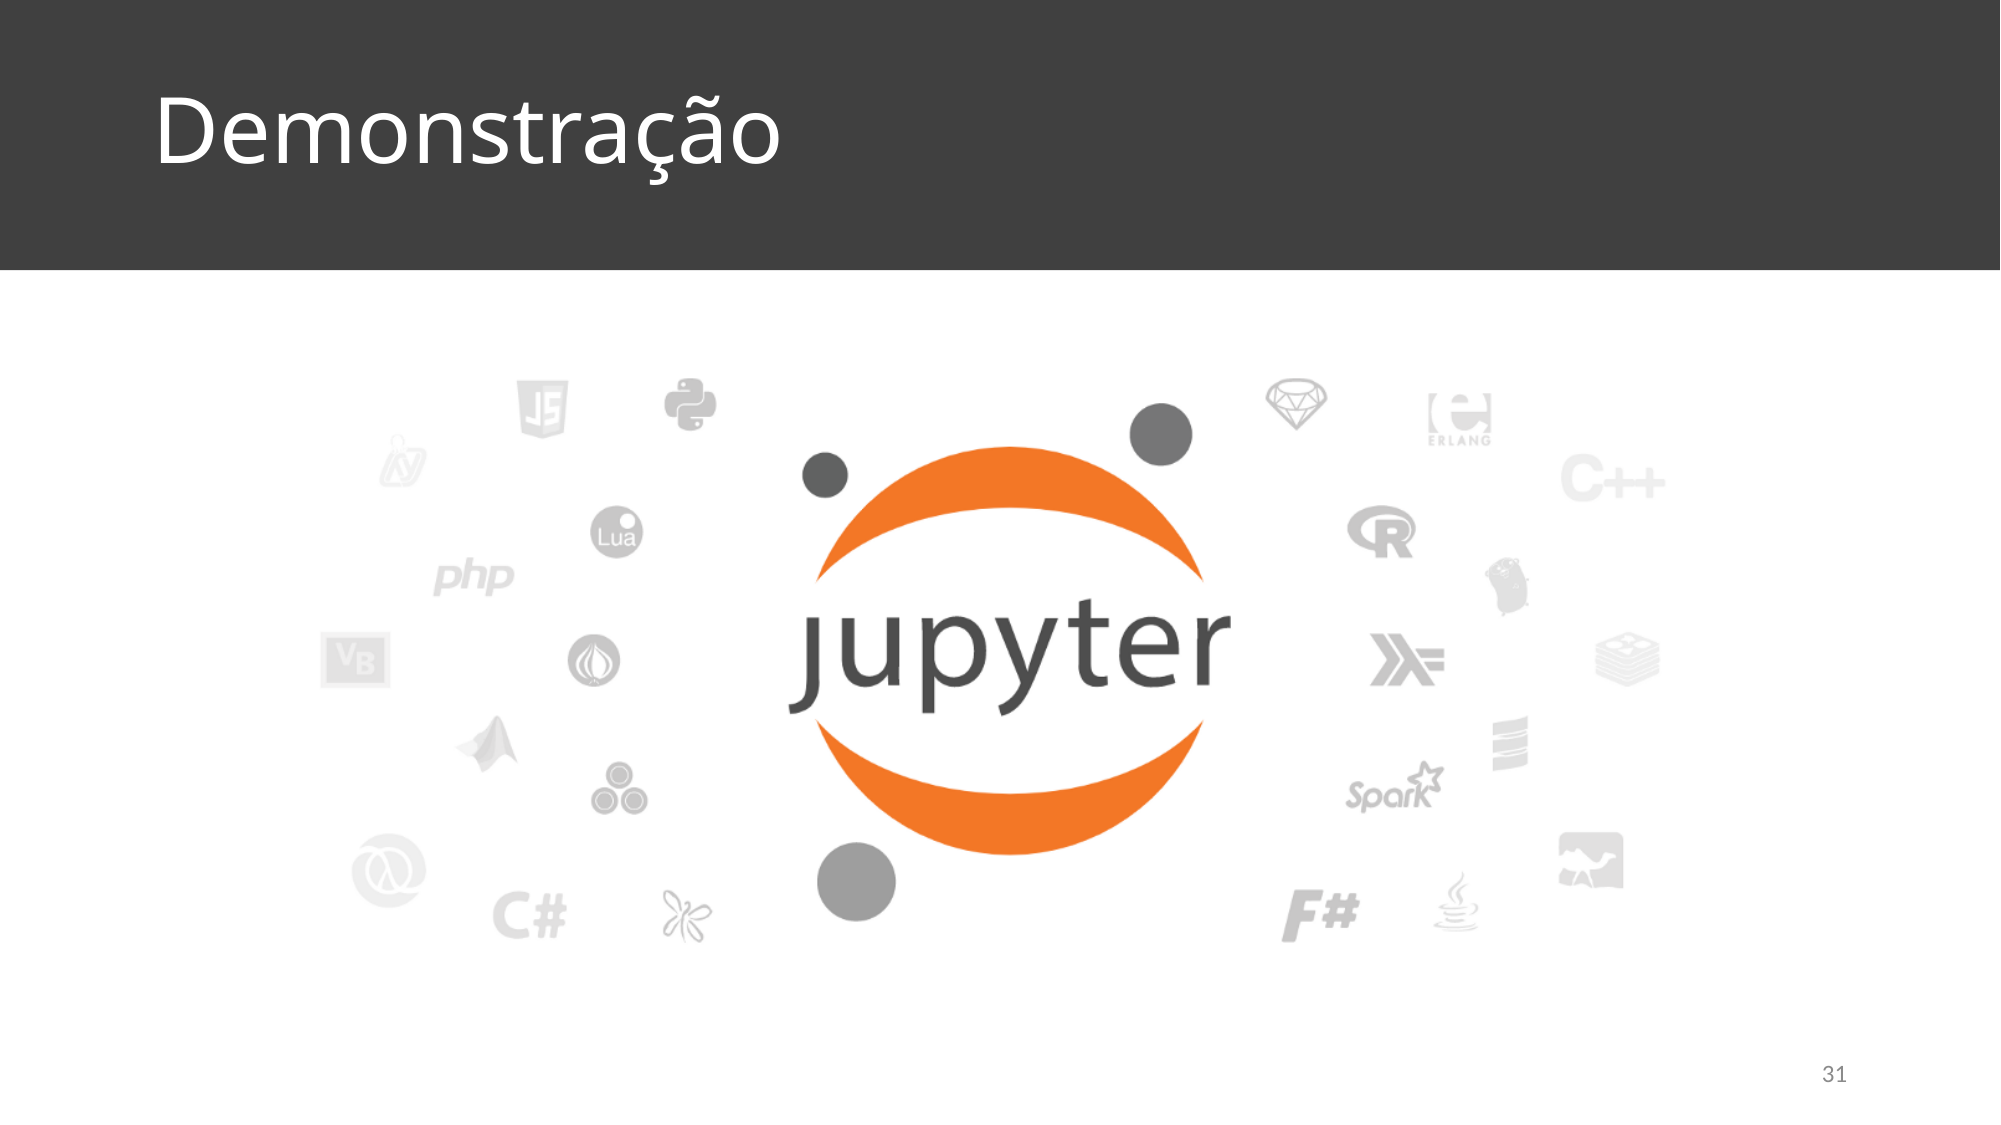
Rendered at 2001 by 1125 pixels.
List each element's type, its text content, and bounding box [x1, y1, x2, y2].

title Demonstração [137, 59, 1863, 209]
picture [255, 279, 1745, 1020]
slide_number 31 [1412, 1042, 1863, 1103]
